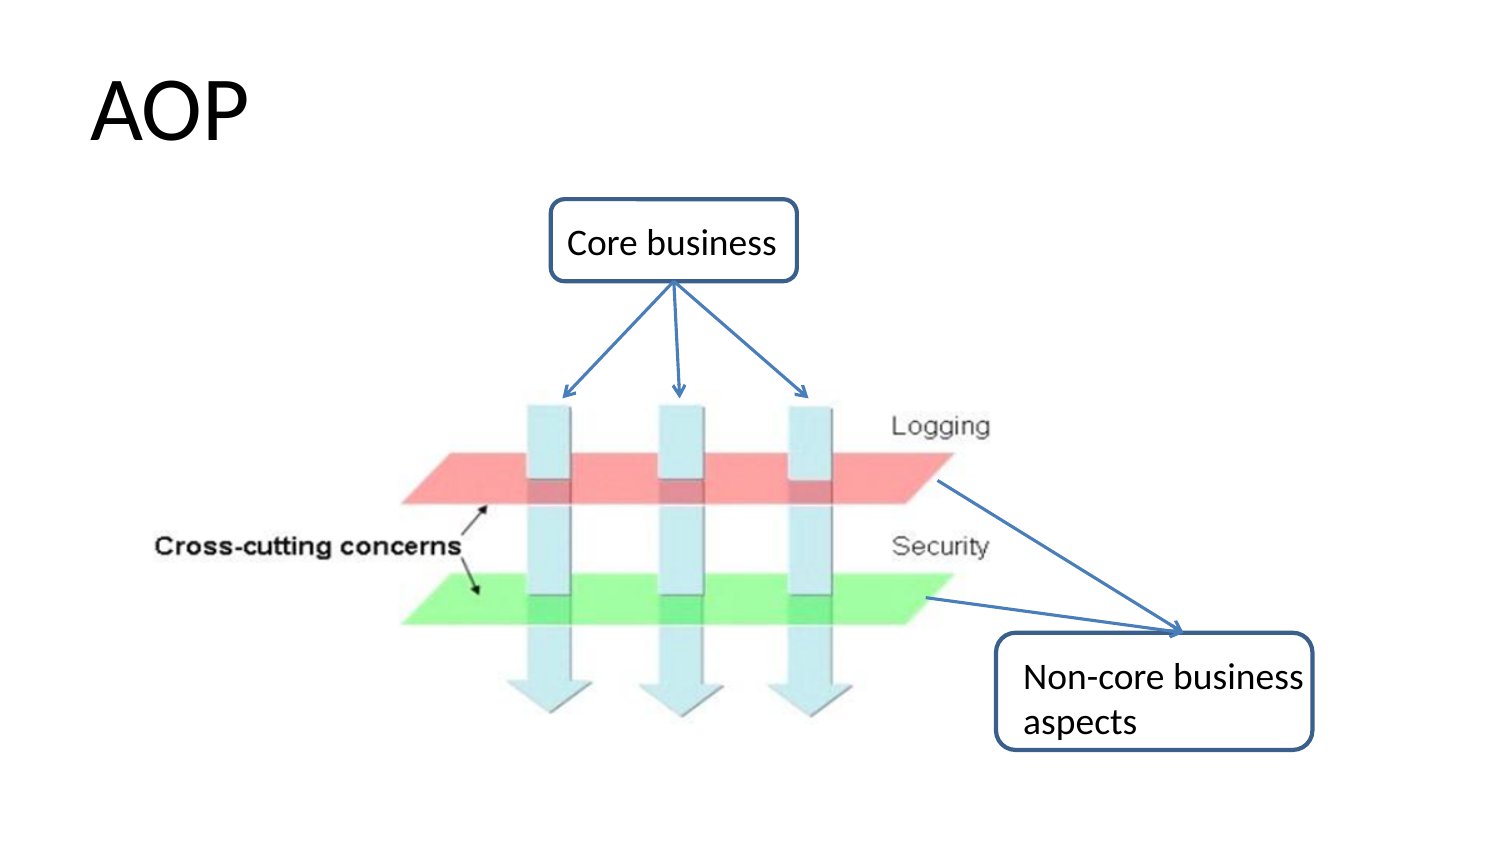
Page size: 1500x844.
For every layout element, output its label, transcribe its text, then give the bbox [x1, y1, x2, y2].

title AOP [75, 33, 1425, 175]
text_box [925, 597, 1184, 633]
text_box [682, 272, 800, 408]
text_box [937, 480, 1184, 597]
picture [140, 386, 1009, 729]
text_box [617, 336, 677, 343]
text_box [995, 632, 1321, 751]
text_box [559, 283, 677, 396]
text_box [550, 198, 798, 282]
